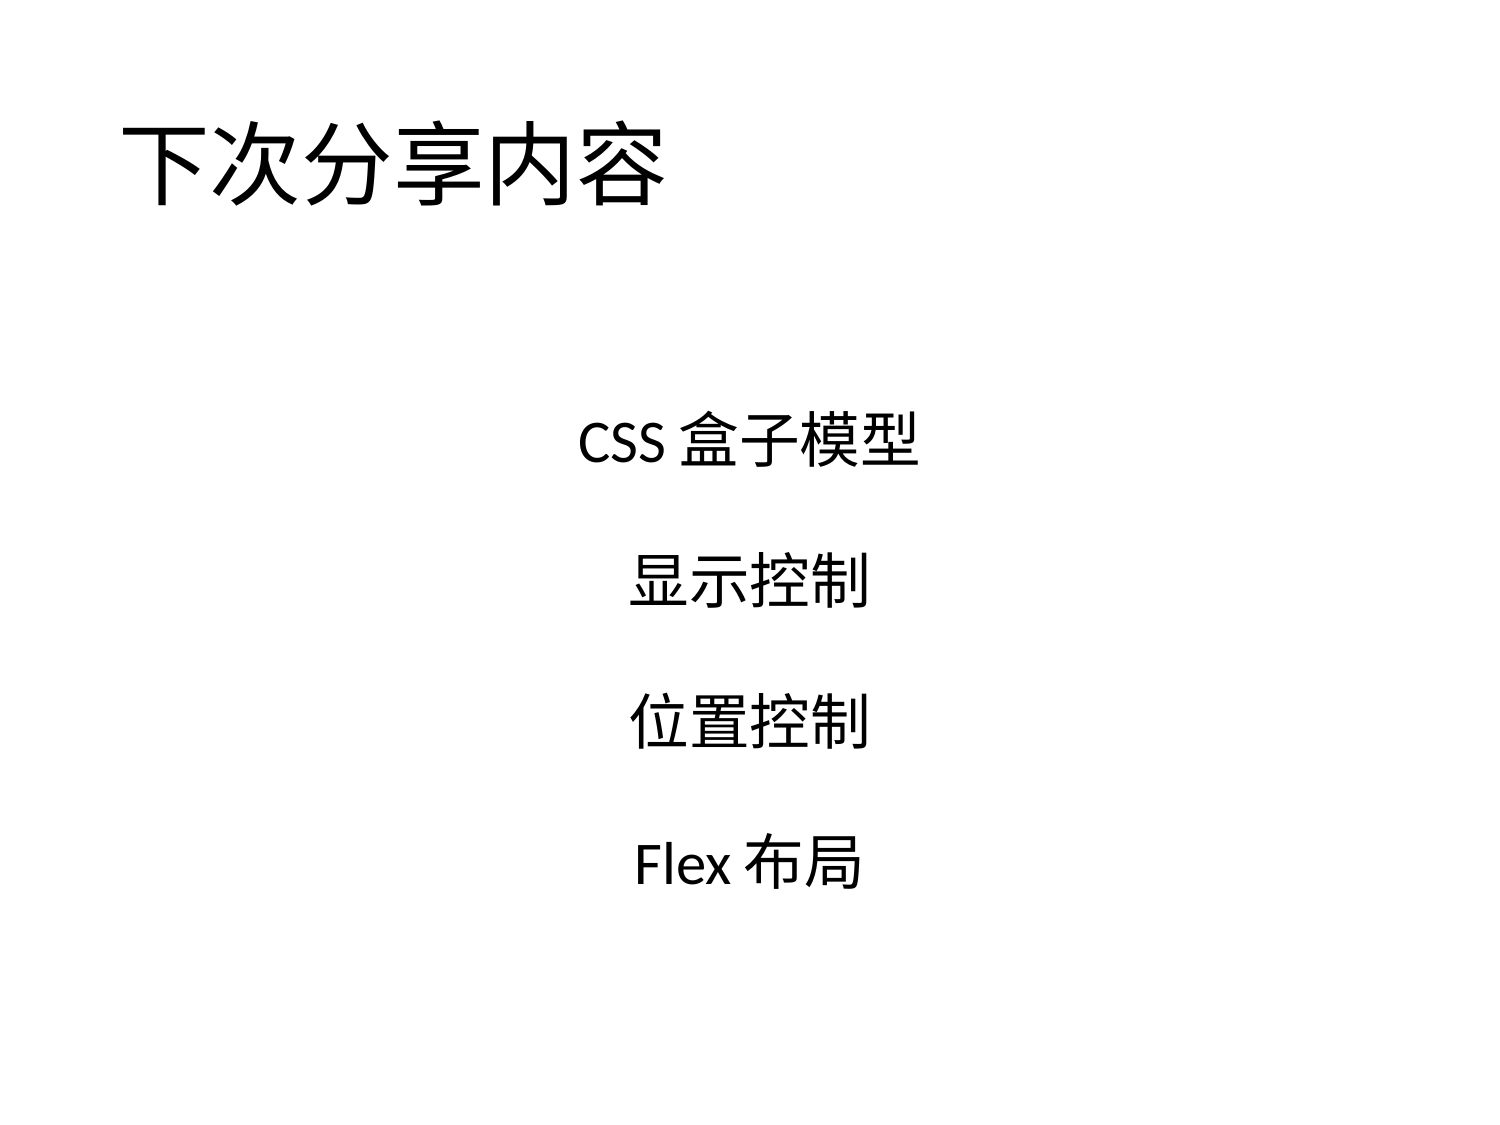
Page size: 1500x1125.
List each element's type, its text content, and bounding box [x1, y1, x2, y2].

text_box CSS盒子模型 显示控制 位置控制 Flex布局 [334, 343, 1166, 909]
title 下次分享内容 [103, 59, 1397, 278]
